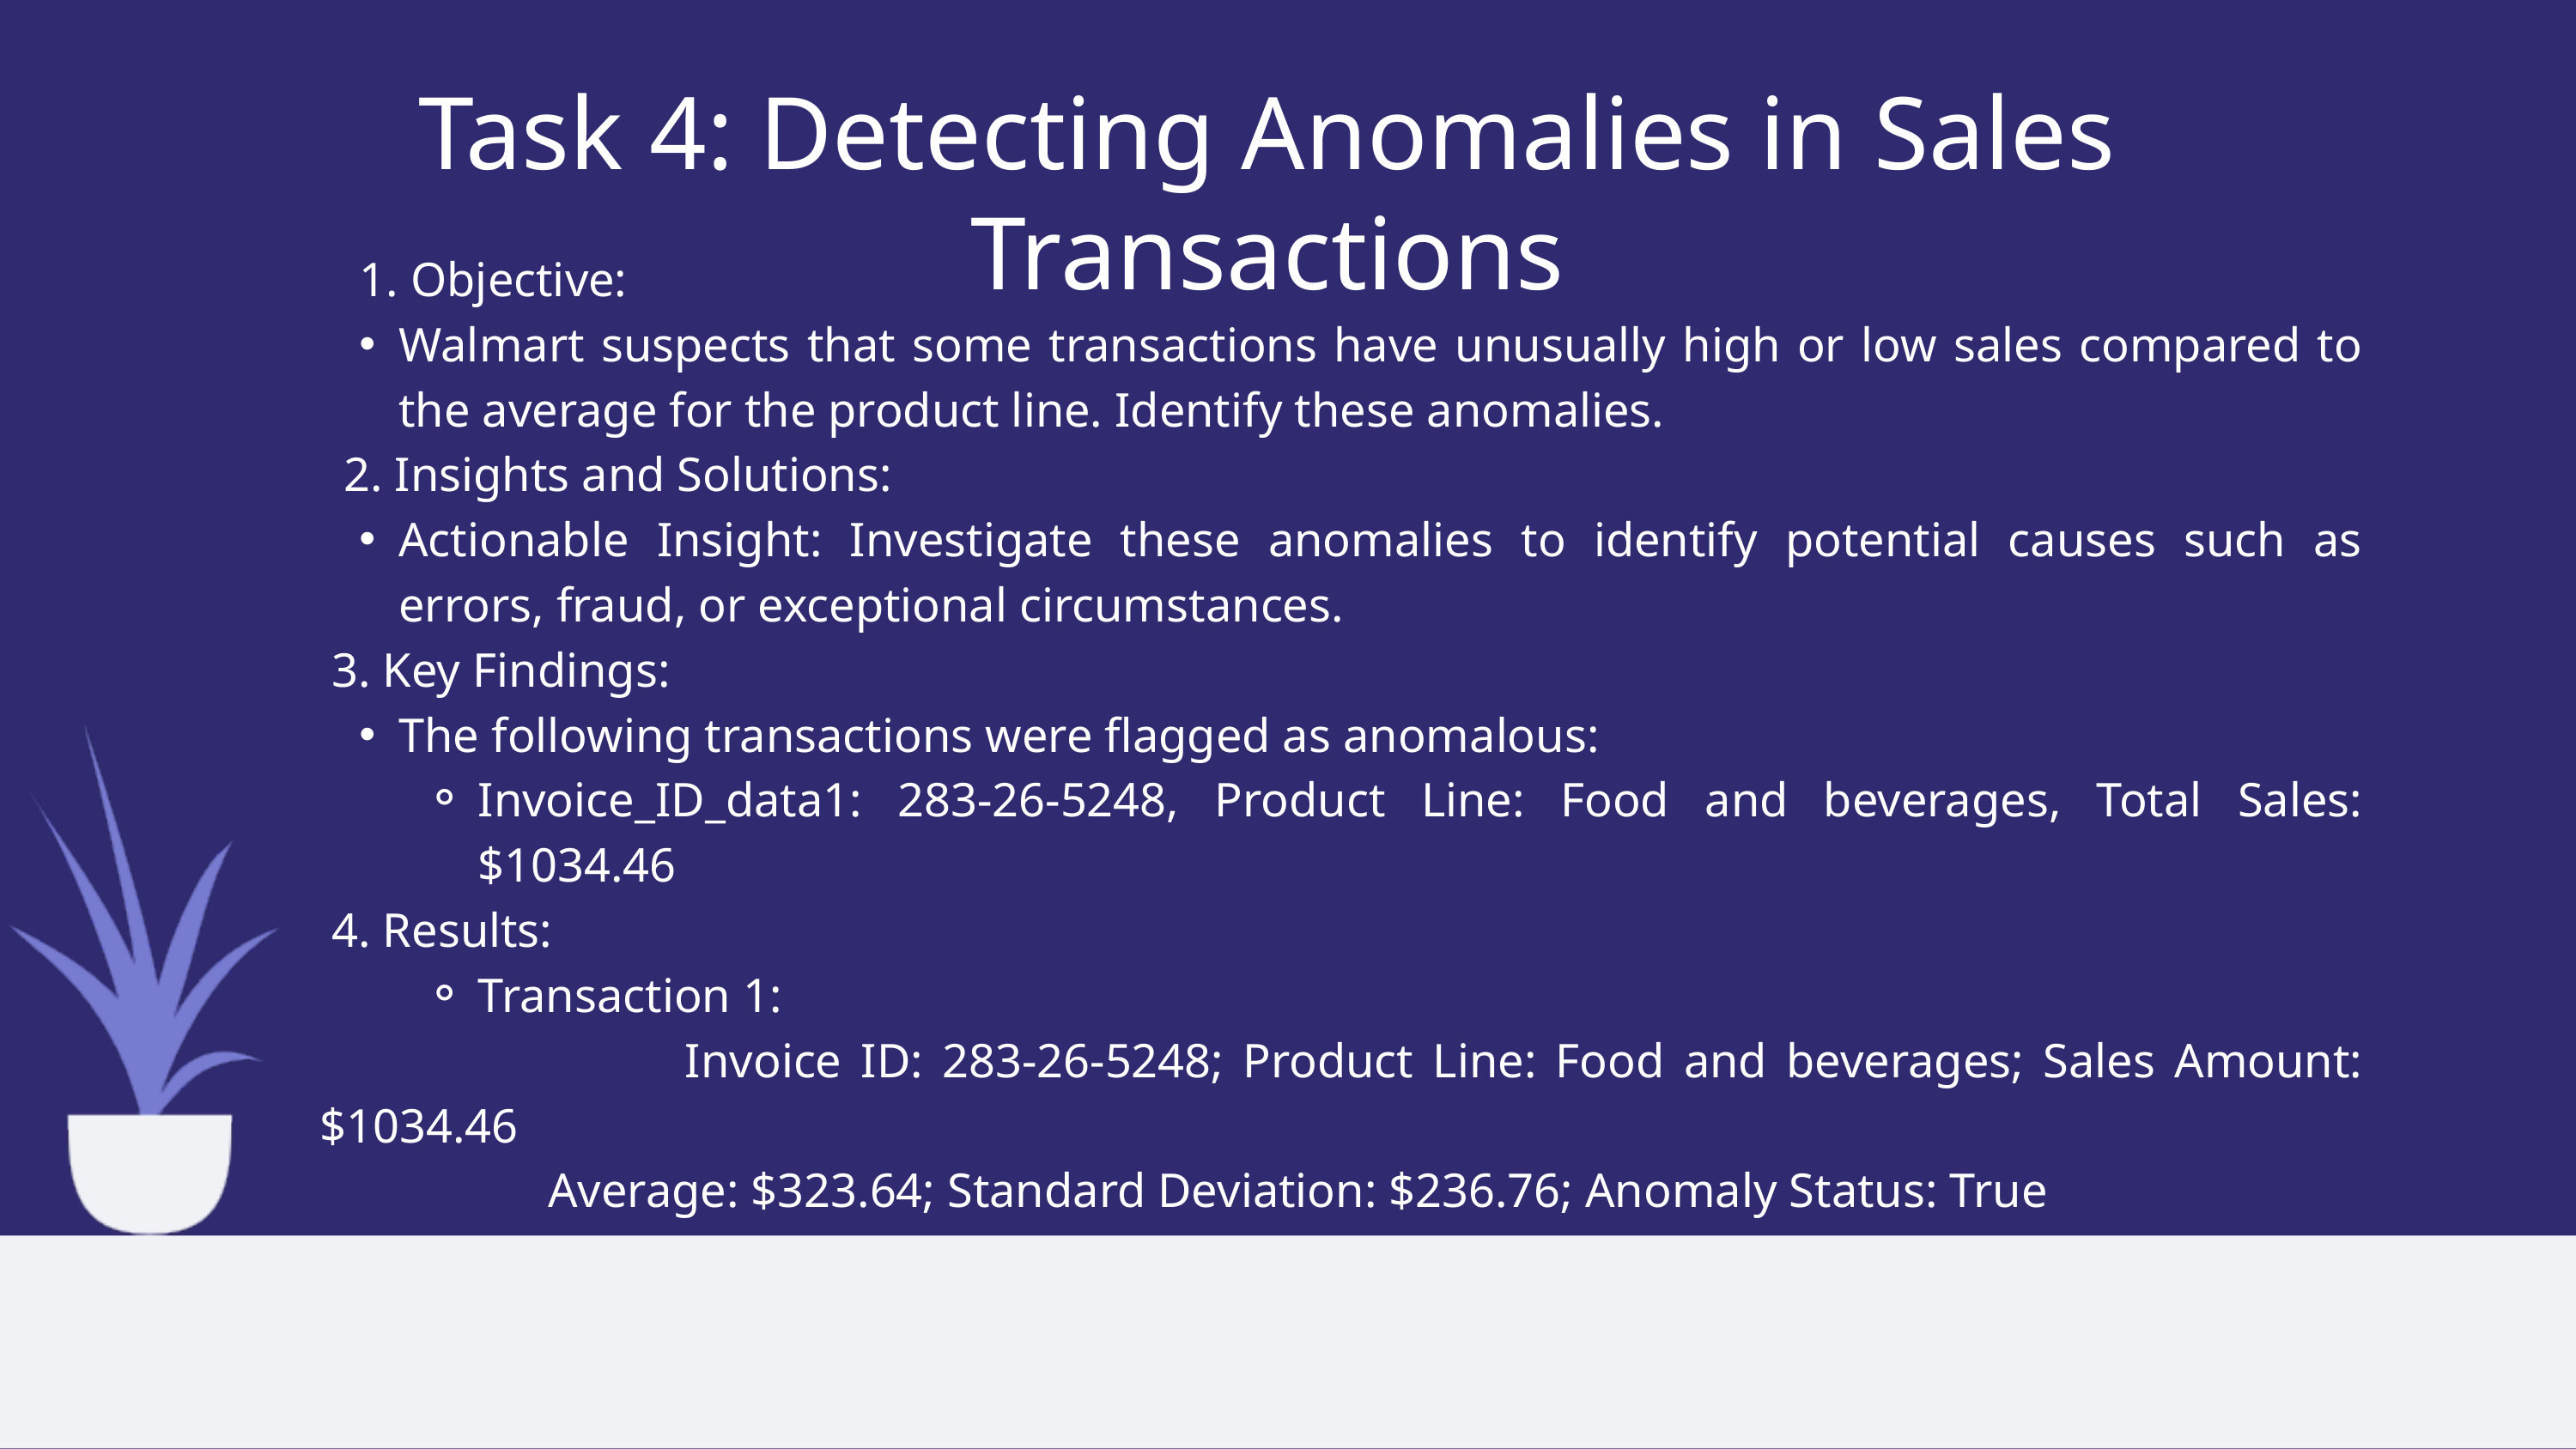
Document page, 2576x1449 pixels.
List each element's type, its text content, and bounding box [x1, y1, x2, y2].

text_box Task 4: Detecting Anomalies in Sales Transactions [144, 69, 2390, 310]
text_box [0, 1235, 2576, 1449]
text_box [9, 724, 281, 1236]
text_box Objective: Walmart suspects that some transactions have unusually high or low sales compared to the average for the product line. Identify these anomalies. 2. Insights and Solutions: Actionable Insight: Investigate these anomalies to identify potential causes such as errors, fraud, or exceptional circumstances. 3. Key Findings: The following transactions were flagged as anomalous: Invoice_ID_data1: 283-26-5248, Product Line: Food and beverages, Total Sales: $1034.46 4. Results: Transaction 1: Invoice ID: 283-26-5248; Product Line: Food and beverages; Sales Amount: $1034.46 Average: $323.64; Standard Deviation: $236.76; Anomaly Status: True [319, 240, 2365, 1282]
